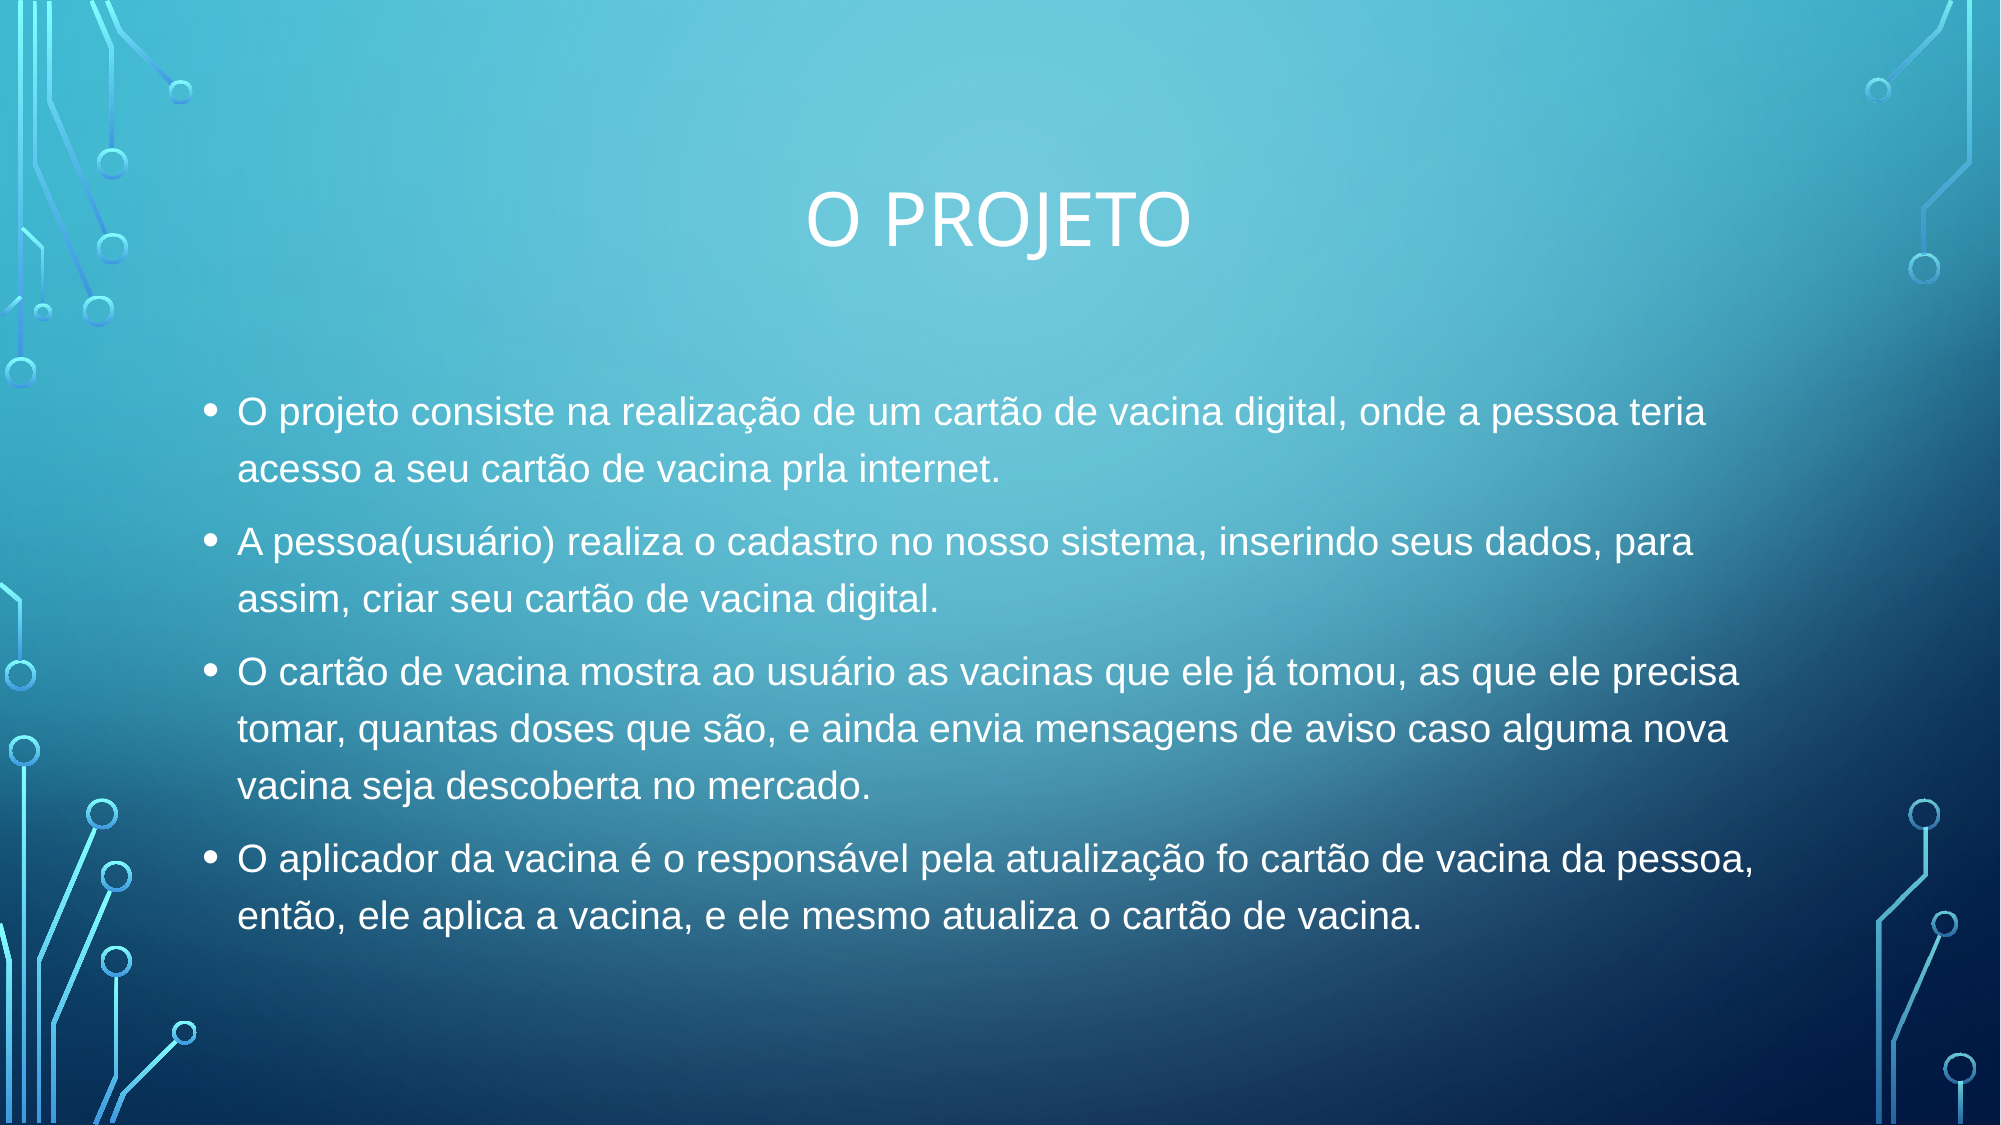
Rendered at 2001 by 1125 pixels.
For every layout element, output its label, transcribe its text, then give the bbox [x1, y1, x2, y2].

title O Projeto [187, 101, 1813, 344]
list O projeto consiste na realização de um cartão de vacina digital, onde a pessoa teria acesso a seu cartão de vacina prla internet. A pessoa(usuário) realiza o cadastro no nosso sistema, inserindo seus dados, para assim, criar seu cartão de vacina digital. O cartão de vacina mostra ao usuário as vacinas que ele já tomou, as que ele precisa tomar, quantas doses que são, e ainda envia mensagens de aviso caso alguma nova vacina seja descoberta no mercado. O aplicador da vacina é o responsável pela atualização fo cartão de vacina da pessoa, então, ele aplica a vacina, e ele mesmo atualiza o cartão de vacina. [187, 369, 1813, 950]
